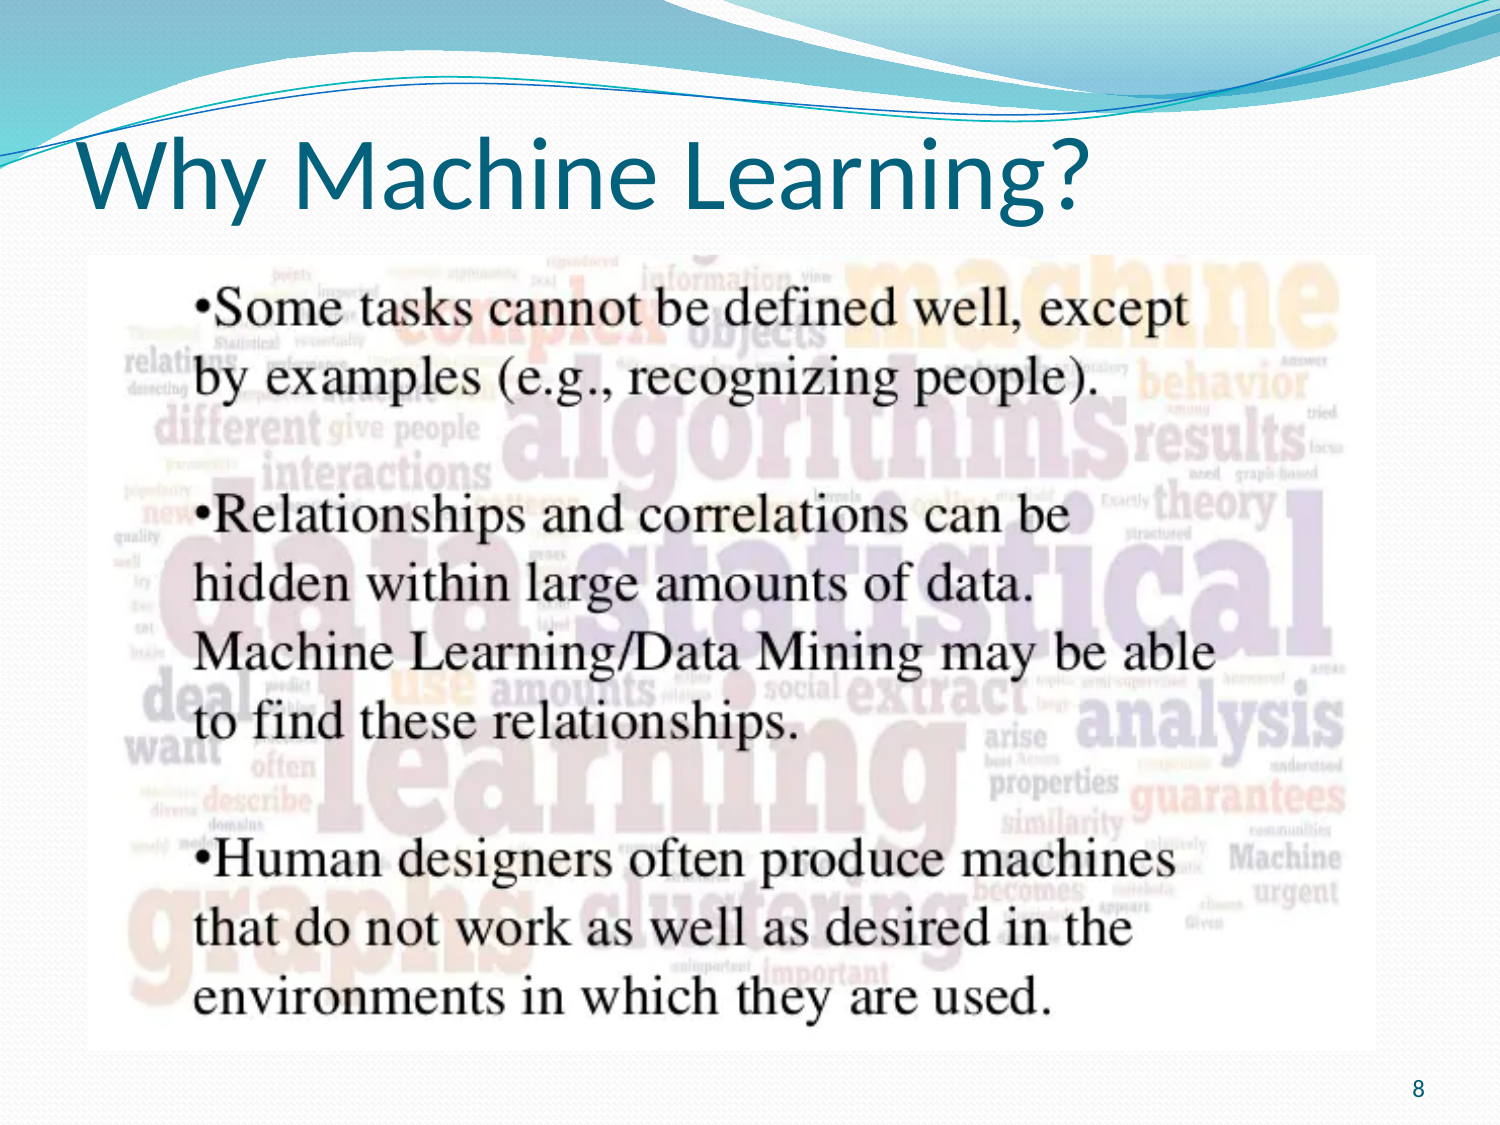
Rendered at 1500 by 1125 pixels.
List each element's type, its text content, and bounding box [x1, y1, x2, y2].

title Why Machine Learning? [75, 42, 1425, 231]
slide_number 8 [1371, 1042, 1425, 1103]
picture [88, 255, 1377, 1052]
